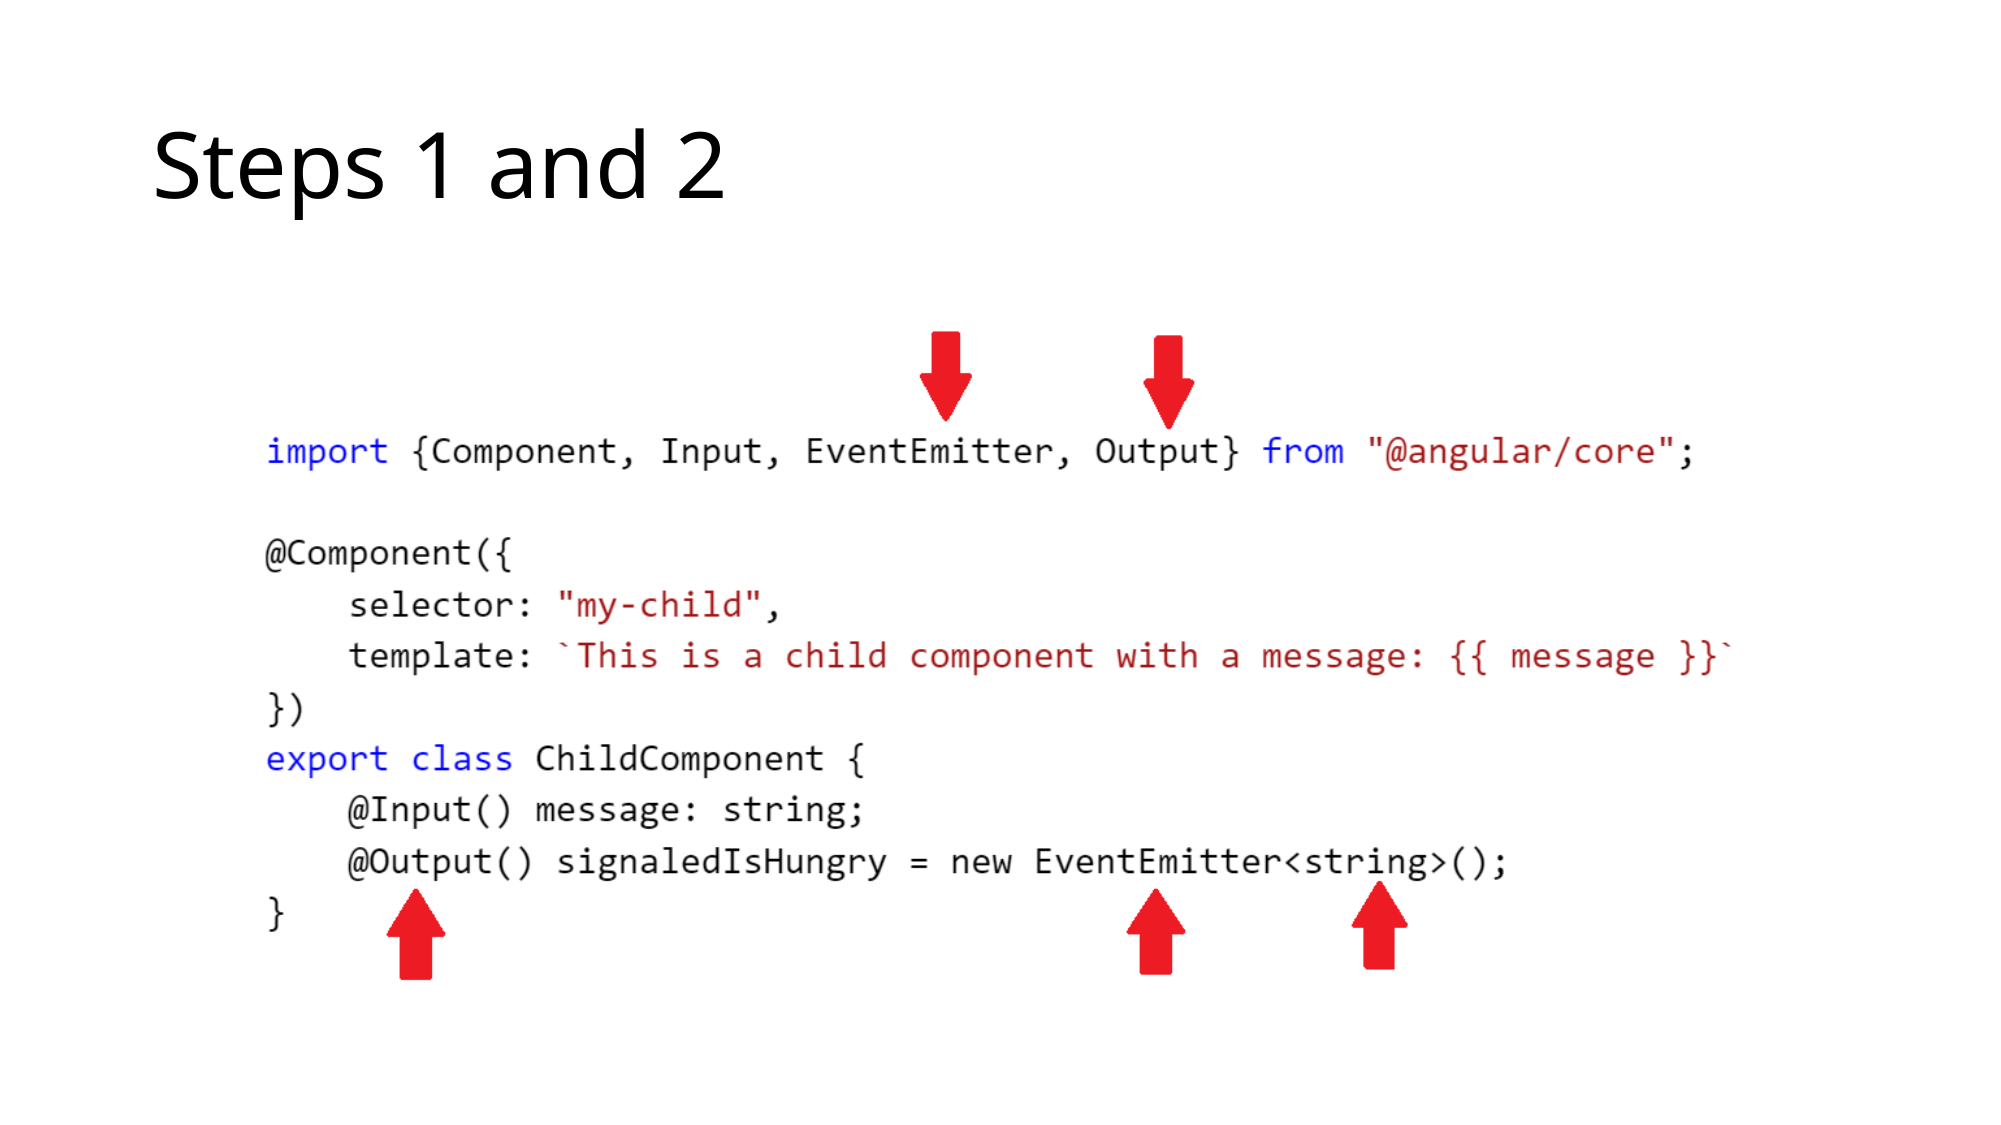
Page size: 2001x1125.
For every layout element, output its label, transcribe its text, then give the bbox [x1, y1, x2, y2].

title Steps 1 and 2 [137, 59, 1863, 278]
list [258, 299, 1742, 1014]
